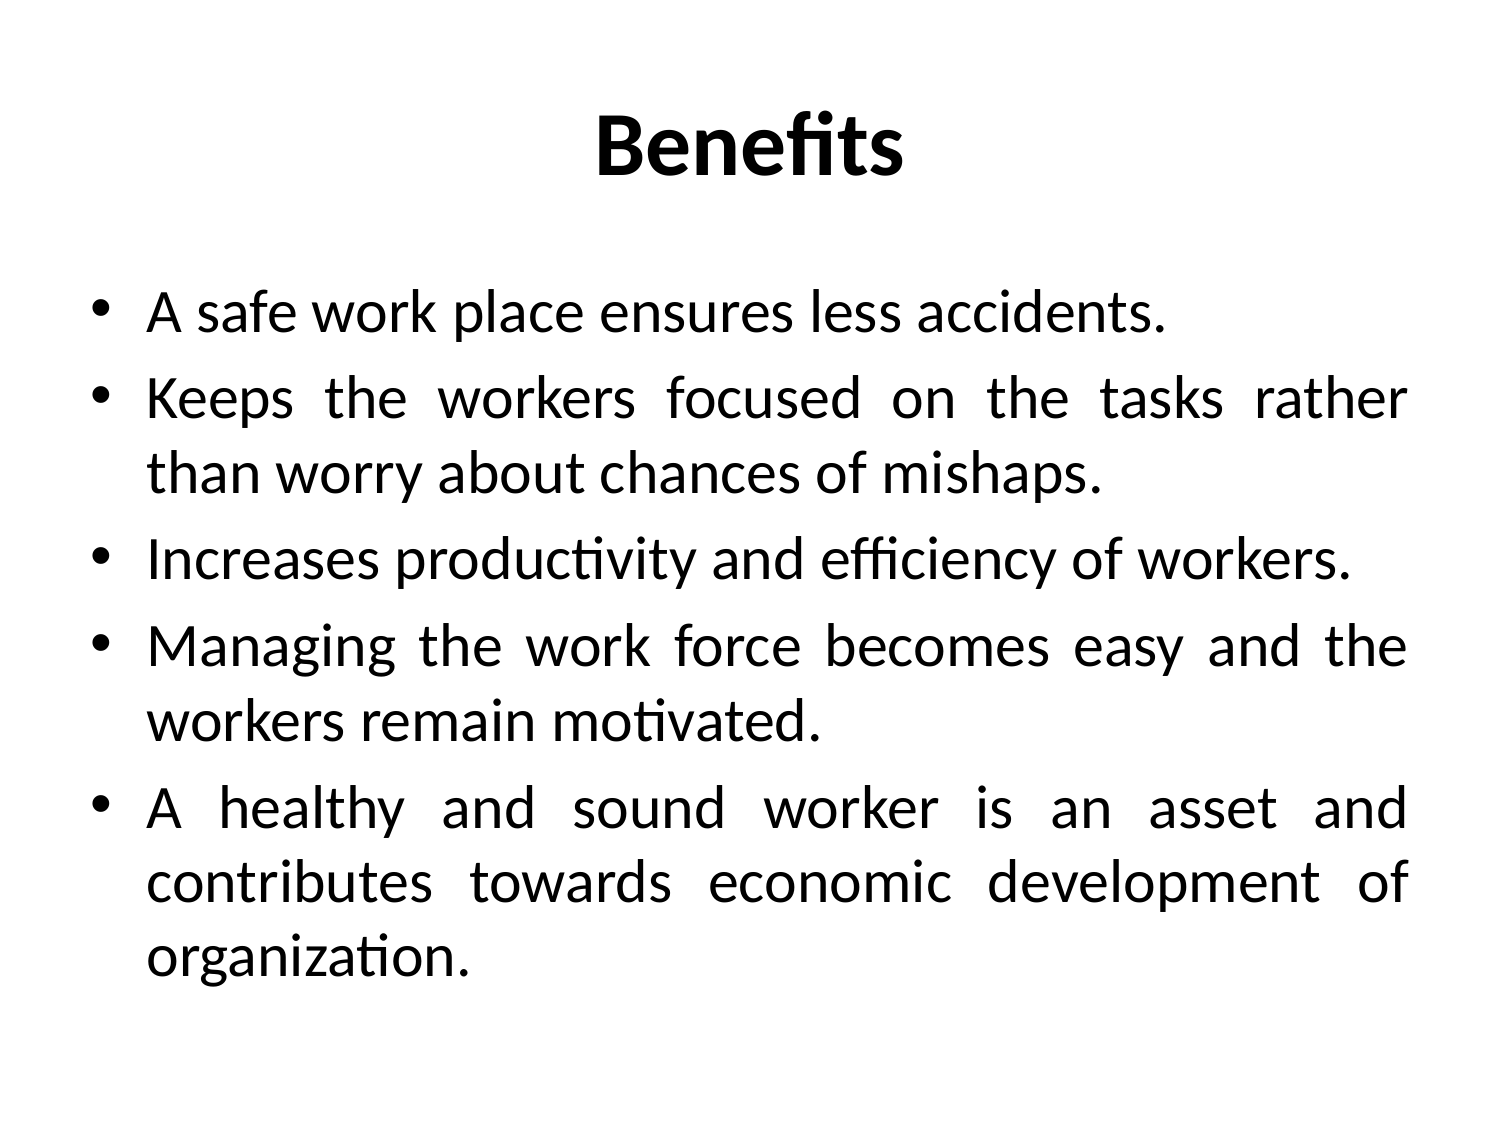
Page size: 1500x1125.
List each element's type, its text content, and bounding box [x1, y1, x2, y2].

list A safe work place ensures less accidents. Keeps the workers focused on the tasks rather than worry about chances of mishaps. Increases productivity and efficiency of workers. Managing the work force becomes easy and the workers remain motivated. A healthy and sound worker is an asset and contributes towards economic development of organization. [75, 262, 1425, 1005]
title Benefits [75, 45, 1425, 233]
